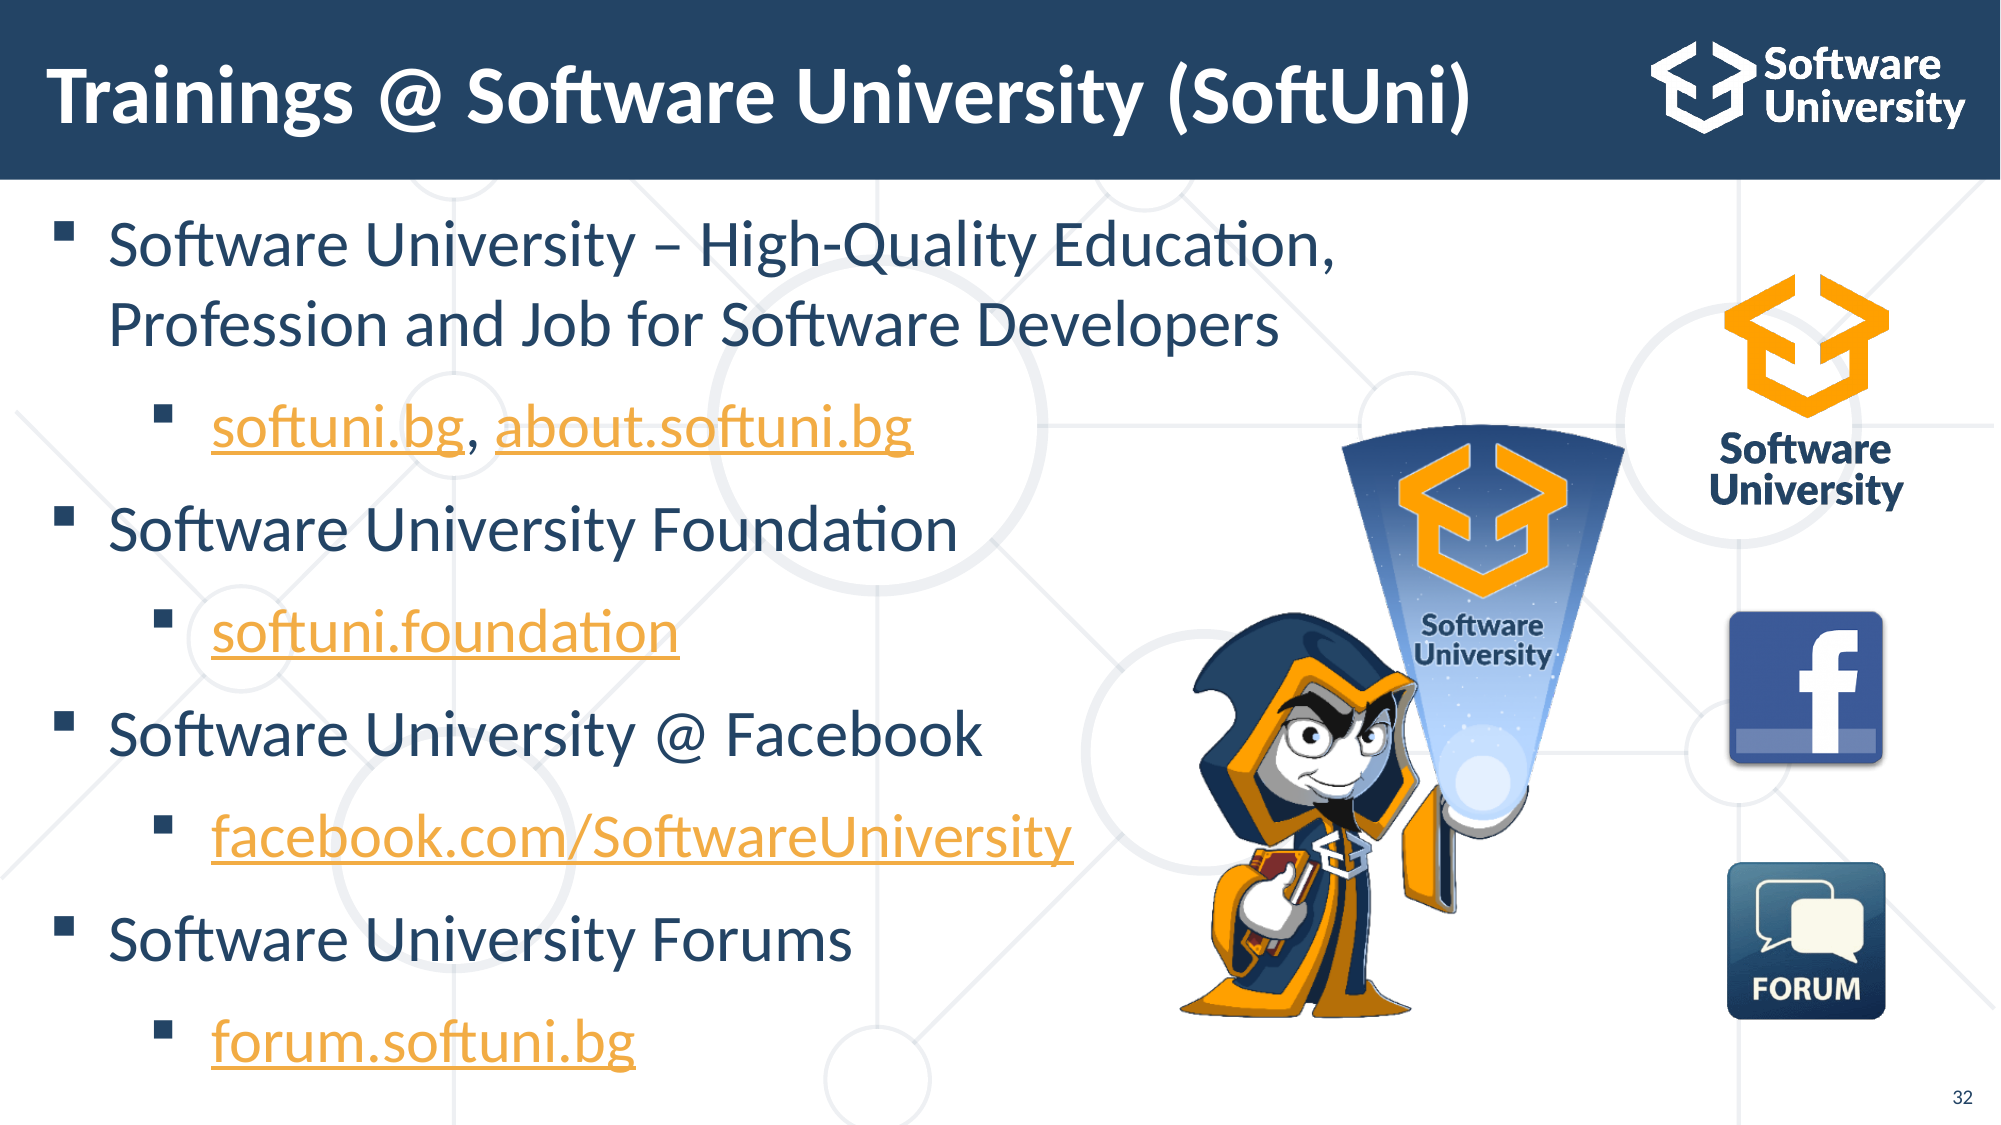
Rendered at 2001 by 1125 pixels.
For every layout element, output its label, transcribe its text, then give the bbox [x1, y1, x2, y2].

picture [1723, 605, 1889, 773]
picture [1458, 423, 1627, 1020]
text_box 32 [1927, 1067, 1989, 1117]
list Software University – High-Quality Education, Profession and Job for Software Developers softuni.bg, about.softuni.bg Software University Foundation softuni.foundation Software University @ Facebook facebook.com/SoftwareUniversity Software University Forums forum.softuni.bg [31, 193, 1458, 1094]
picture [1726, 861, 1886, 1020]
picture [1651, 41, 1966, 134]
title Trainings @ Software University (SoftUni) [28, 17, 1627, 163]
picture [1708, 274, 1904, 517]
